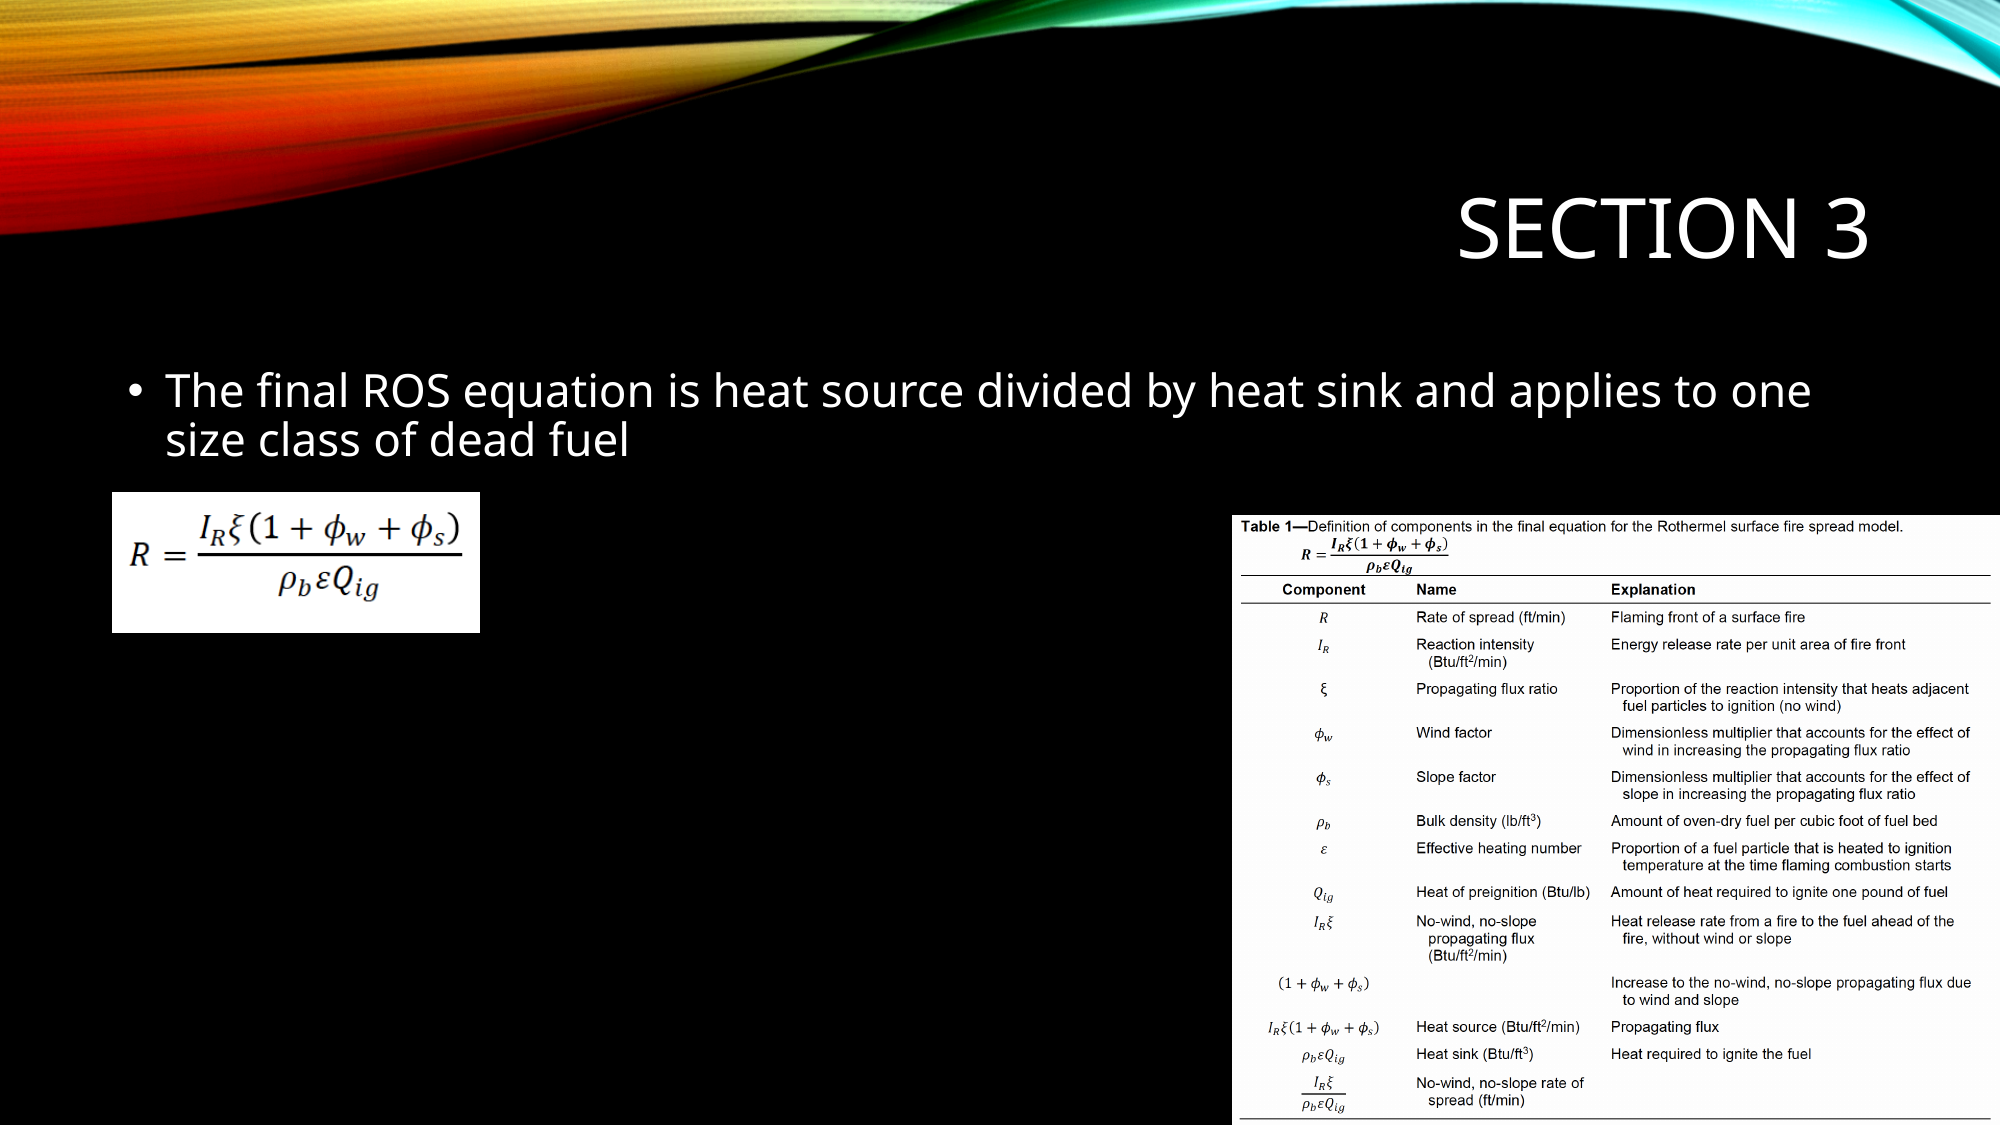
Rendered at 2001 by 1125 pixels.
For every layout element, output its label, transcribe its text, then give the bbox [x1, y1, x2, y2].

list The final ROS equation is heat source divided by heat sink and applies to one size class of dead fuel [112, 360, 1888, 1021]
picture [1232, 515, 2000, 1125]
picture [112, 492, 480, 633]
title Section 3 [474, 125, 1888, 338]
picture [0, 0, 2000, 237]
